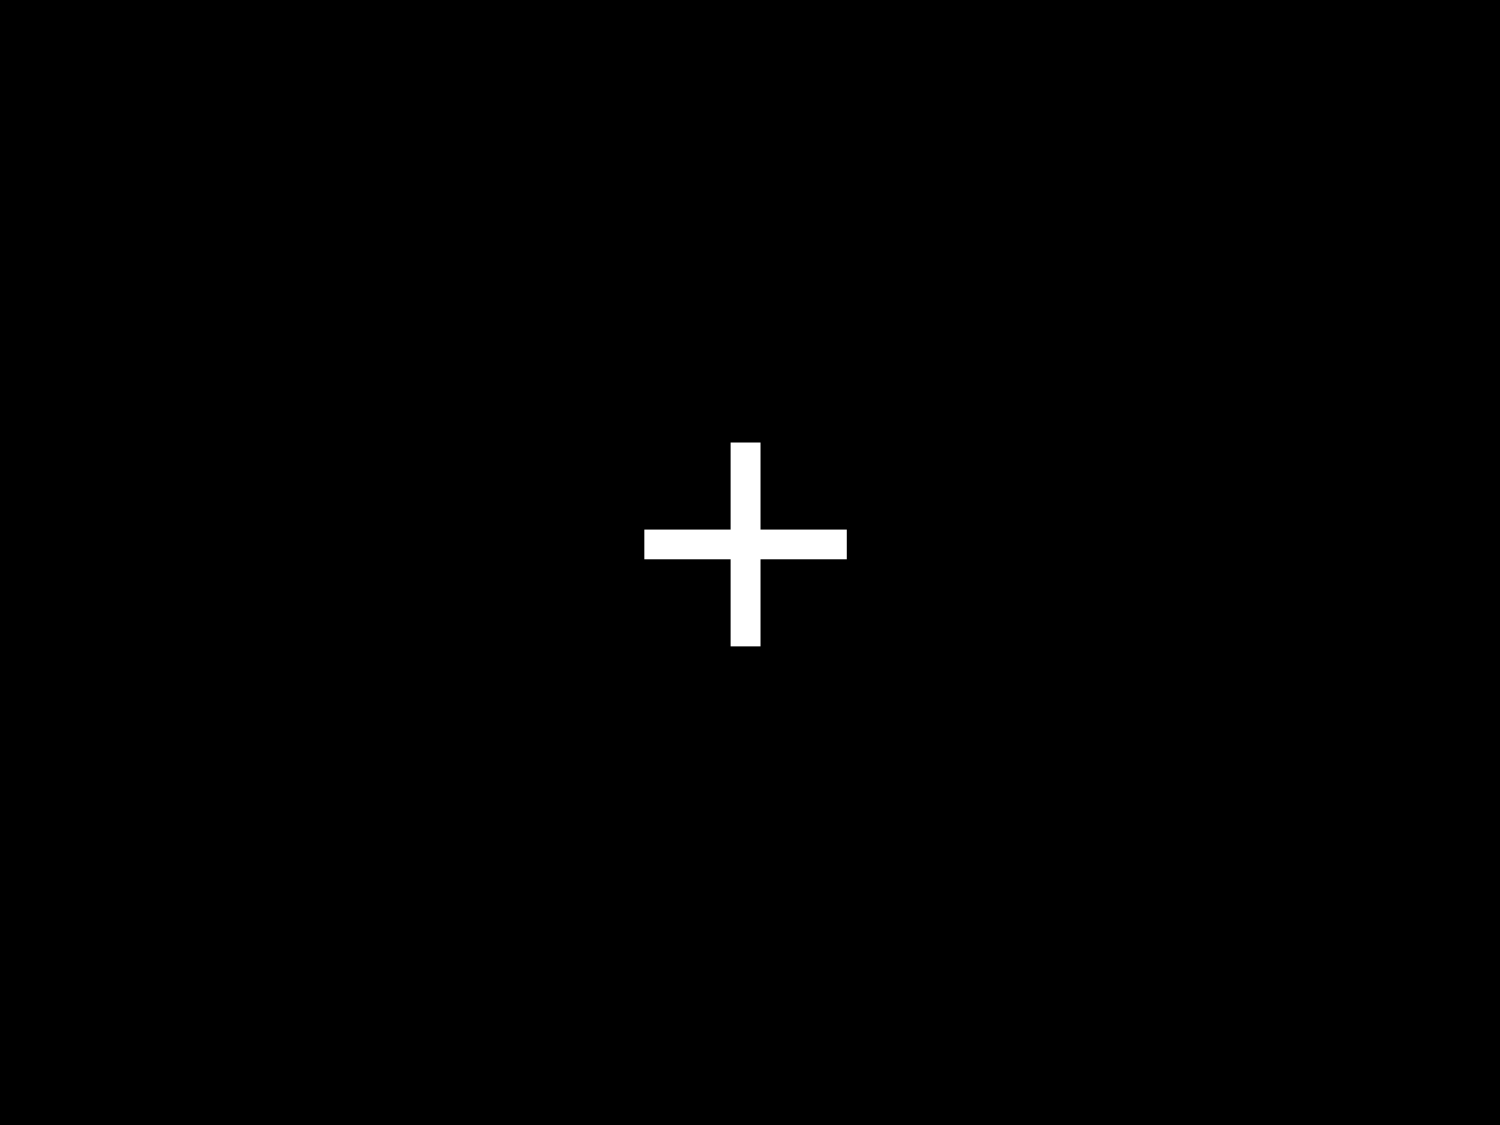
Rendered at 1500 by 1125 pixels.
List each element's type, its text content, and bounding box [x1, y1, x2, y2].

text_box + [104, 259, 1389, 775]
